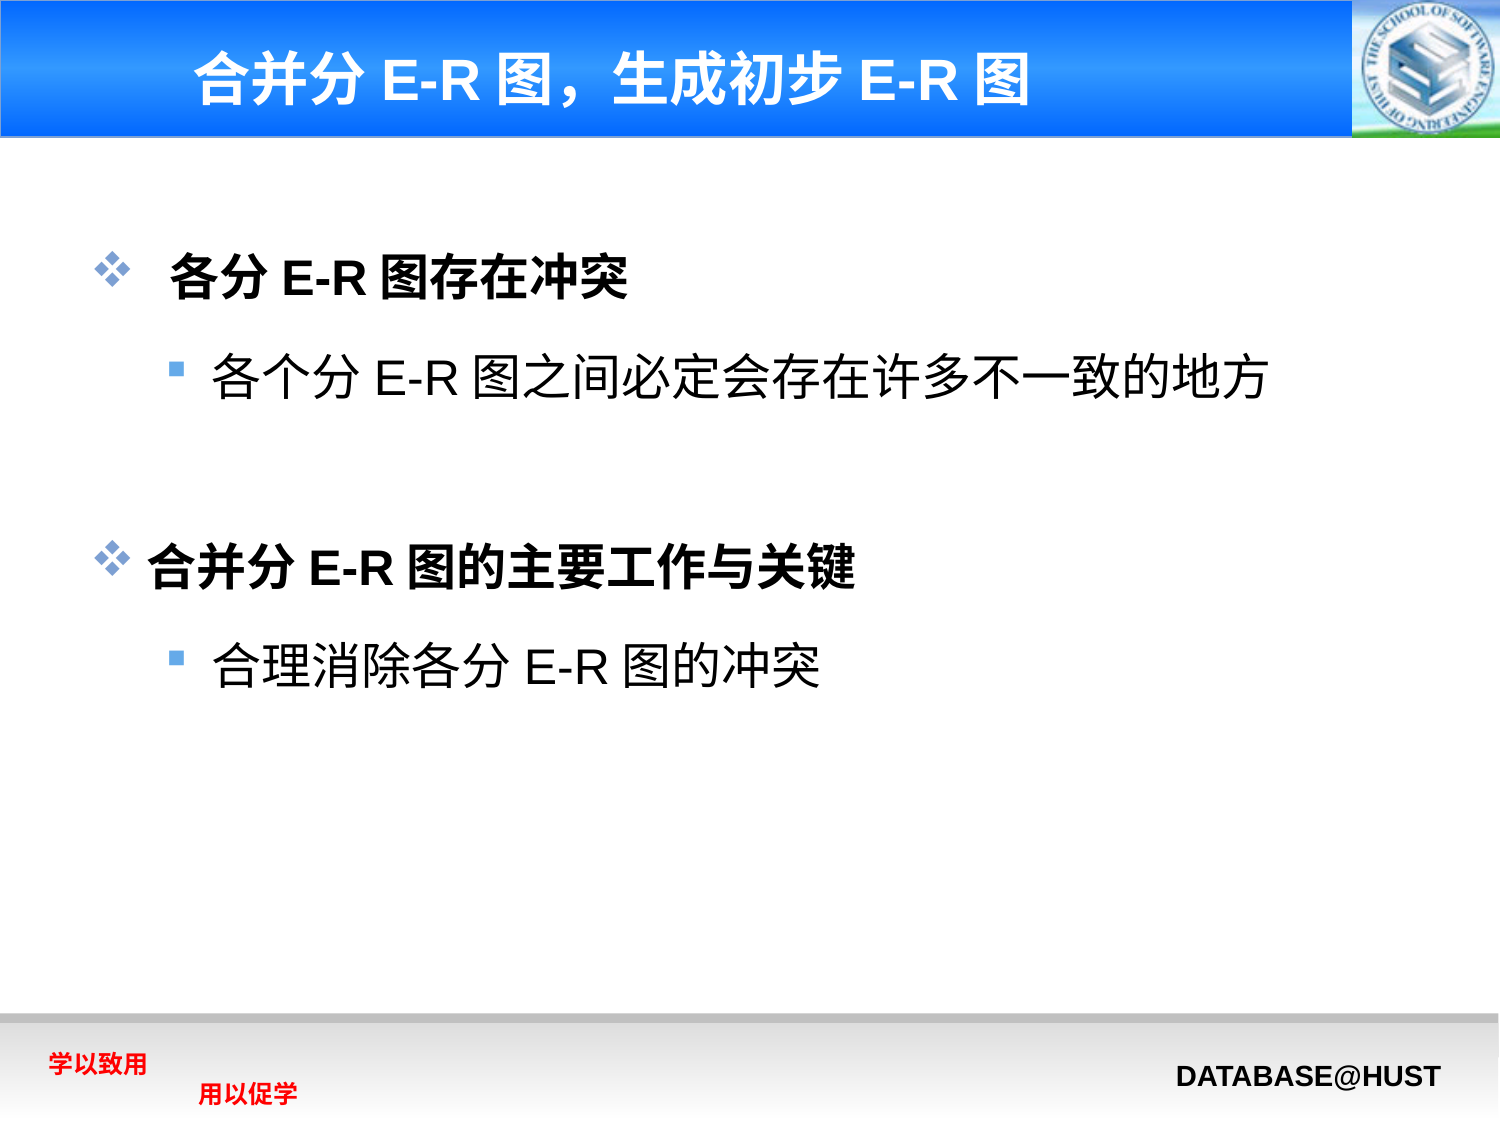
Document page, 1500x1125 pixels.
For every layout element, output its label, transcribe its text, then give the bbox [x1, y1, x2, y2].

list 各分E-R图存在冲突 各个分E-R图之间必定会存在许多不一致的地方 合并分E-R图的主要工作与关键 合理消除各分E-R图的冲突 [75, 208, 1425, 775]
title 合并分E-R图，生成初步E-R图 [5, 31, 1219, 124]
picture [1352, 0, 1500, 138]
